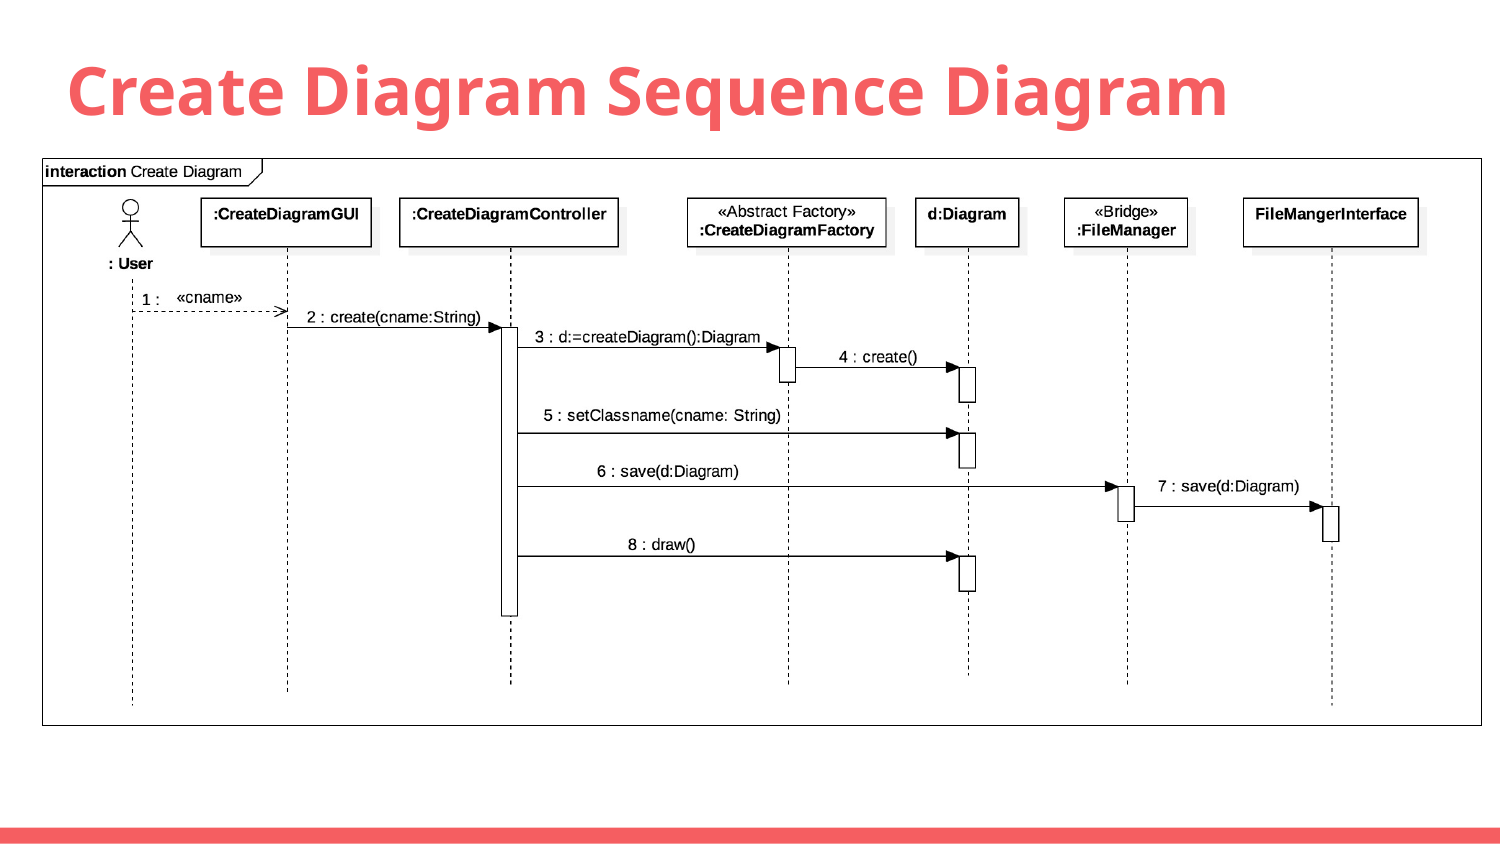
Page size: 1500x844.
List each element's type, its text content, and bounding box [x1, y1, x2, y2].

title Create Diagram Sequence Diagram [51, 34, 1449, 137]
picture [36, 147, 1500, 776]
